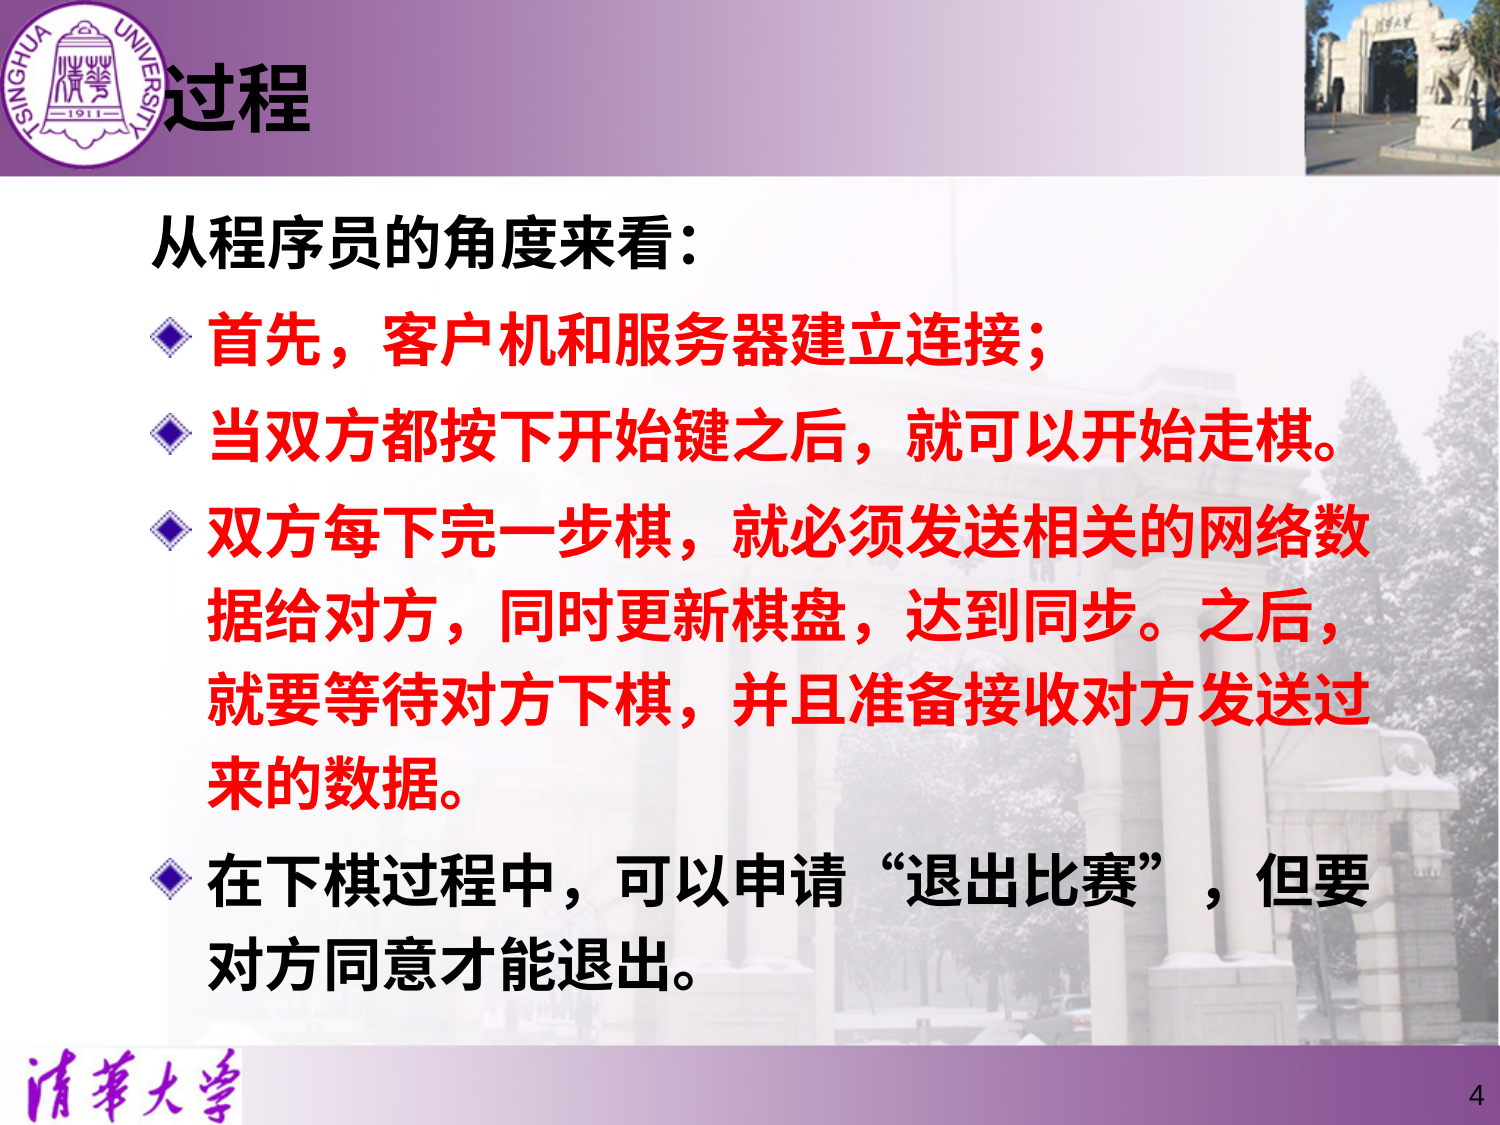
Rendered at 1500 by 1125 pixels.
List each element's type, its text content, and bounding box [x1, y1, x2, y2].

slide_number 4 [1257, 1068, 1500, 1125]
picture [0, 0, 1500, 1125]
title 过程 [147, 30, 1022, 162]
list 从程序员的角度来看： 首先，客户机和服务器建立连接； 当双方都按下开始键之后，就可以开始走棋。 双方每下完一步棋，就必须发送相关的网络数据给对方，同时更新棋盘，达到同步。之后，就要等待对方下棋，并且准备接收对方发送过来的数据。 在下棋过程中，可以申请“退出比赛”，但要对方同意才能退出。 [135, 184, 1436, 1048]
